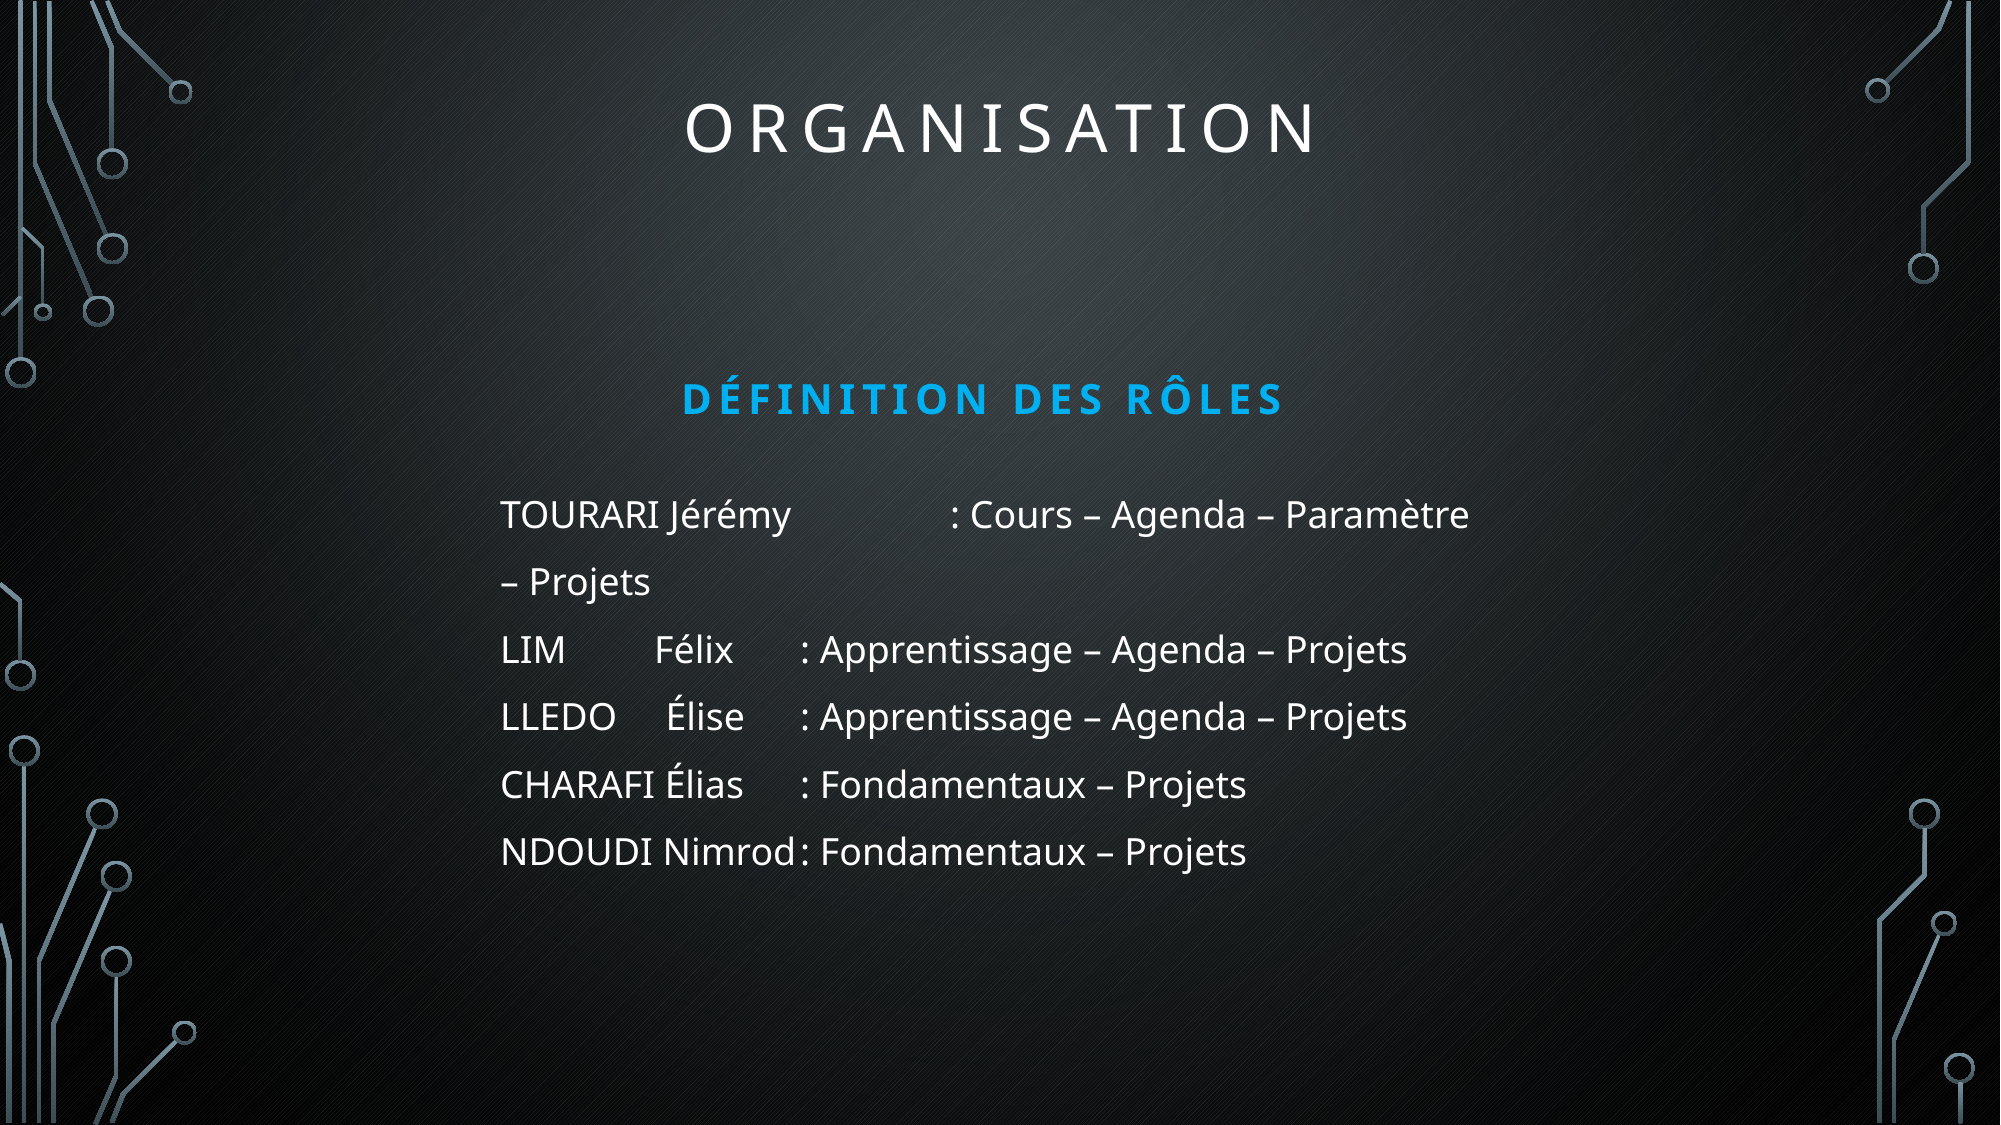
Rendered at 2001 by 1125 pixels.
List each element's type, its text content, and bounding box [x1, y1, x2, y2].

text_box ORGANISATION [505, 78, 1495, 174]
text_box DÉFINITION DES RÔLES TOURARI Jérémy : Cours – Agenda – Paramètre – Projets LIM Félix : Apprentissage – Agenda – Projets LLEDO Élise : Apprentissage – Agenda – Projets CHARAFI Élias : Fondamentaux – Projets NDOUDI Nimrod : Fondamentaux – Projets [485, 365, 1495, 881]
